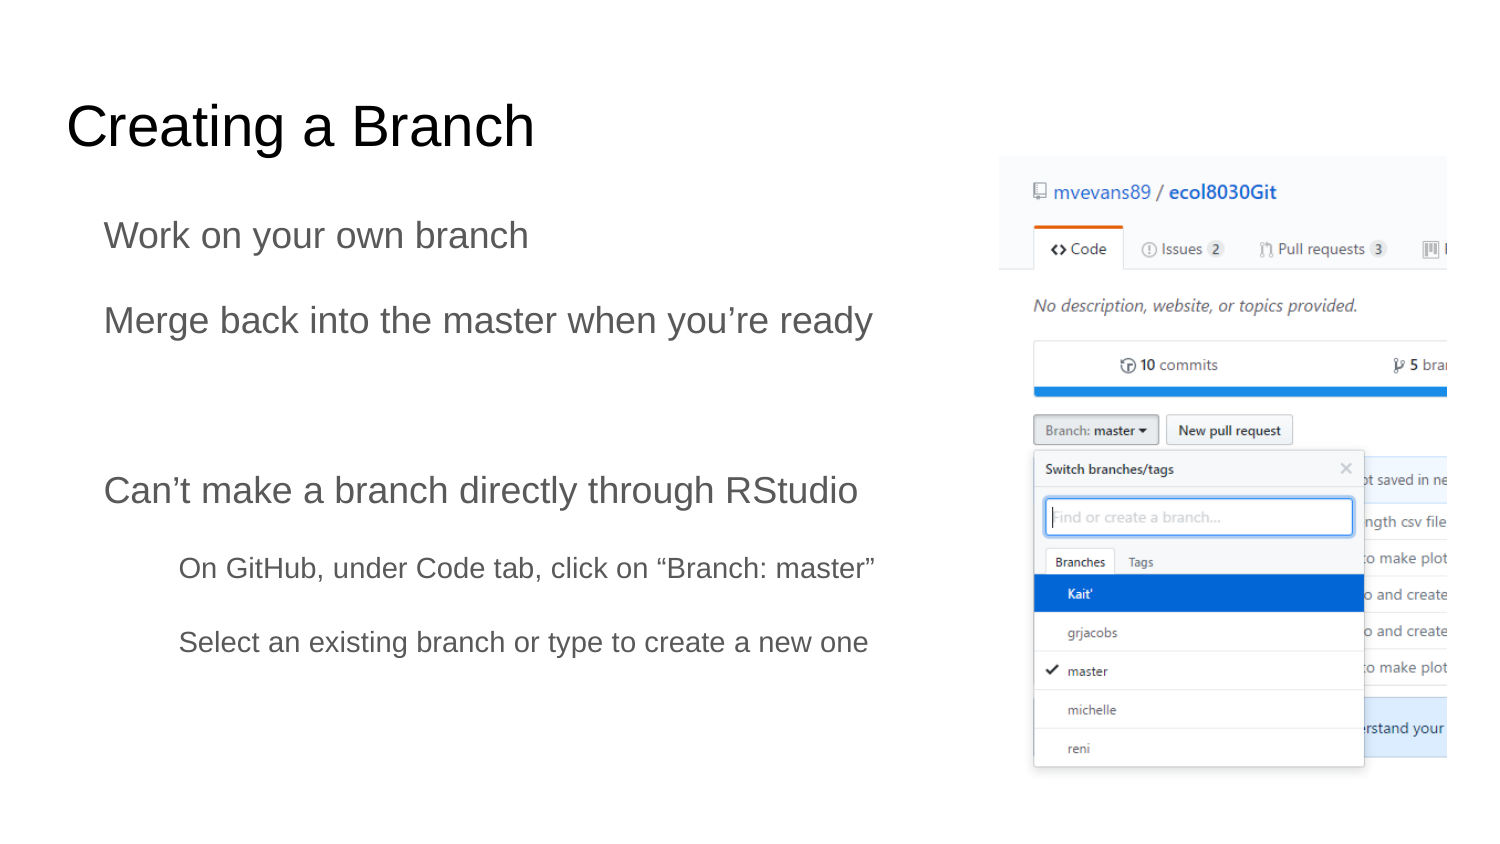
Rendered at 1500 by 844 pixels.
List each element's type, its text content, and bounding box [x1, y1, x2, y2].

title Creating a Branch [51, 72, 1449, 167]
picture [999, 155, 1447, 783]
list Work on your own branch Merge back into the master when you’re ready Can’t make a branch directly through RStudio On GitHub, under Code tab, click on “Branch: master” Select an existing branch or type to create a new one [51, 189, 994, 750]
